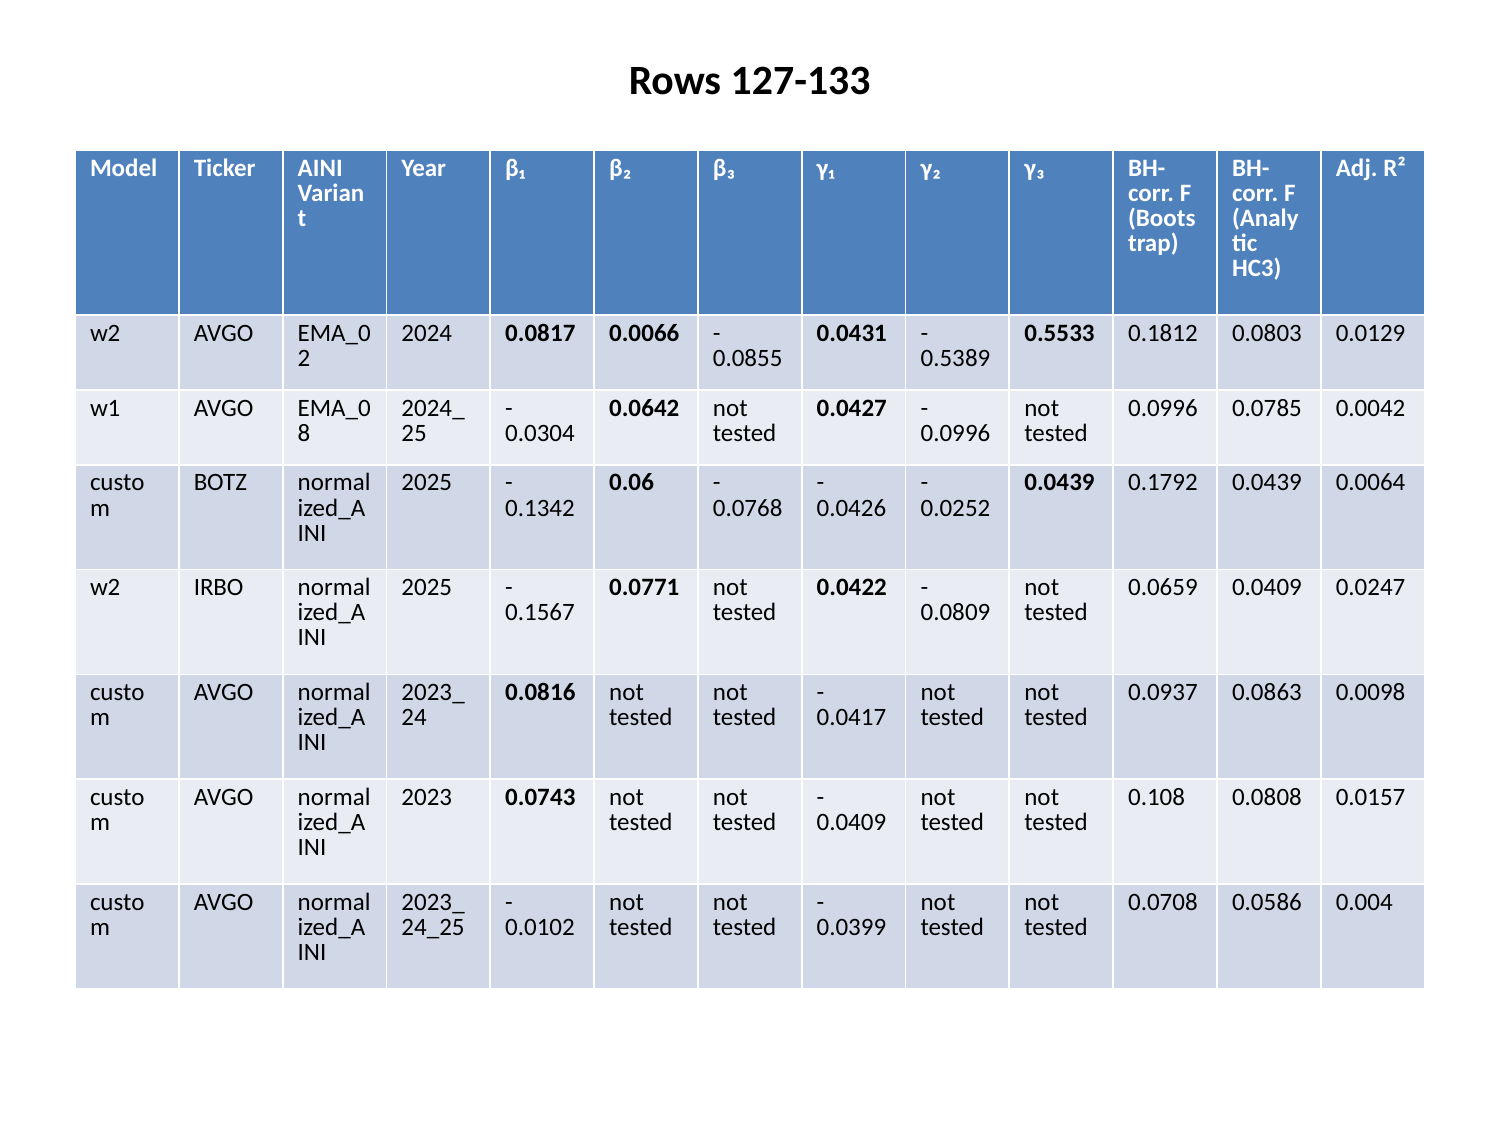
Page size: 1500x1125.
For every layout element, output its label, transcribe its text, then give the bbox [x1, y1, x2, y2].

table_cell 0.0785 [1218, 391, 1320, 464]
table_cell 0.0439 [1010, 466, 1112, 569]
table_cell w1 [76, 391, 178, 464]
table_cell -0.0252 [906, 466, 1008, 569]
table_cell not tested [906, 885, 1008, 988]
table_cell -0.0996 [906, 391, 1008, 464]
table_cell 0.0409 [1218, 570, 1320, 674]
table_header Ticker [180, 151, 282, 314]
table_cell normalized_AINI [284, 675, 386, 778]
table_cell not tested [906, 780, 1008, 883]
table_cell not tested [1010, 570, 1112, 674]
table_cell not tested [1010, 885, 1112, 988]
table_header γ₂ [906, 151, 1008, 314]
table_cell 0.0129 [1322, 316, 1424, 389]
table_cell -0.1567 [491, 570, 593, 674]
table_cell not tested [699, 570, 801, 674]
table_cell 0.5533 [1010, 316, 1112, 389]
table_cell not tested [1010, 391, 1112, 464]
table_cell -0.1342 [491, 466, 593, 569]
table_cell 0.0743 [491, 780, 593, 883]
table_cell 0.0586 [1218, 885, 1320, 988]
table_header β₂ [595, 151, 697, 314]
table_cell -0.0768 [699, 466, 801, 569]
table_cell custom [76, 675, 178, 778]
table_cell -0.0426 [803, 466, 905, 569]
table_cell -0.5389 [906, 316, 1008, 389]
table_cell w2 [76, 316, 178, 389]
table_cell EMA_02 [284, 316, 386, 389]
table_header BH-corr. F (Bootstrap) [1114, 151, 1216, 314]
table_cell 0.0937 [1114, 675, 1216, 778]
table_cell 0.0422 [803, 570, 905, 674]
table_cell normalized_AINI [284, 570, 386, 674]
table_cell 0.0064 [1322, 466, 1424, 569]
table_cell 0.1792 [1114, 466, 1216, 569]
table_header β₁ [491, 151, 593, 314]
table_cell 0.0098 [1322, 675, 1424, 778]
table_cell not tested [699, 885, 801, 988]
table_cell 0.0659 [1114, 570, 1216, 674]
table_cell -0.0399 [803, 885, 905, 988]
table_cell custom [76, 466, 178, 569]
table_cell -0.0417 [803, 675, 905, 778]
table_cell 2024 [387, 316, 489, 389]
table_cell -0.0809 [906, 570, 1008, 674]
table_header γ₁ [803, 151, 905, 314]
table_cell 0.0439 [1218, 466, 1320, 569]
table_cell AVGO [180, 885, 282, 988]
table_header γ₃ [1010, 151, 1112, 314]
table_cell 0.0771 [595, 570, 697, 674]
table_cell EMA_08 [284, 391, 386, 464]
table_cell -0.0102 [491, 885, 593, 988]
table_cell 0.0708 [1114, 885, 1216, 988]
table_cell not tested [1010, 675, 1112, 778]
table_cell AVGO [180, 316, 282, 389]
table_header AINI Variant [284, 151, 386, 314]
table_cell 0.004 [1322, 885, 1424, 988]
table_cell 2024_25 [387, 391, 489, 464]
table_cell 0.06 [595, 466, 697, 569]
table_cell 2023_24_25 [387, 885, 489, 988]
table_cell normalized_AINI [284, 466, 386, 569]
table_cell not tested [699, 780, 801, 883]
table_cell 0.0817 [491, 316, 593, 389]
table_cell 0.0157 [1322, 780, 1424, 883]
table_cell not tested [595, 780, 697, 883]
table_cell 0.0042 [1322, 391, 1424, 464]
table_cell 2023 [387, 780, 489, 883]
table_header β₃ [699, 151, 801, 314]
table_cell 2025 [387, 466, 489, 569]
table_cell 0.0808 [1218, 780, 1320, 883]
table_cell 2023_24 [387, 675, 489, 778]
table_header Model [76, 151, 178, 314]
table_cell 0.0427 [803, 391, 905, 464]
table_cell IRBO [180, 570, 282, 674]
table_cell custom [76, 780, 178, 883]
table_cell 0.0247 [1322, 570, 1424, 674]
table_header Adj. R² [1322, 151, 1424, 314]
table_cell not tested [906, 675, 1008, 778]
table_cell 0.0996 [1114, 391, 1216, 464]
table_cell 0.0863 [1218, 675, 1320, 778]
table_header BH-corr. F (Analytic HC3) [1218, 151, 1320, 314]
table_cell w2 [76, 570, 178, 674]
table_header Year [387, 151, 489, 314]
table_cell normalized_AINI [284, 885, 386, 988]
table_cell -0.0855 [699, 316, 801, 389]
table_cell custom [76, 885, 178, 988]
text_box Rows 127-133 [613, 45, 886, 110]
table_cell 0.0431 [803, 316, 905, 389]
table_cell 0.108 [1114, 780, 1216, 883]
table_cell not tested [699, 675, 801, 778]
table_cell not tested [699, 391, 801, 464]
table_cell not tested [595, 885, 697, 988]
table_cell AVGO [180, 675, 282, 778]
table_cell -0.0409 [803, 780, 905, 883]
table_cell 0.1812 [1114, 316, 1216, 389]
table_cell normalized_AINI [284, 780, 386, 883]
table_cell 0.0642 [595, 391, 697, 464]
table_cell 2025 [387, 570, 489, 674]
table_cell 0.0803 [1218, 316, 1320, 389]
table_cell 0.0066 [595, 316, 697, 389]
table_cell AVGO [180, 780, 282, 883]
table_cell BOTZ [180, 466, 282, 569]
table_cell not tested [595, 675, 697, 778]
table_cell AVGO [180, 391, 282, 464]
table_cell -0.0304 [491, 391, 593, 464]
table_cell 0.0816 [491, 675, 593, 778]
table_cell not tested [1010, 780, 1112, 883]
